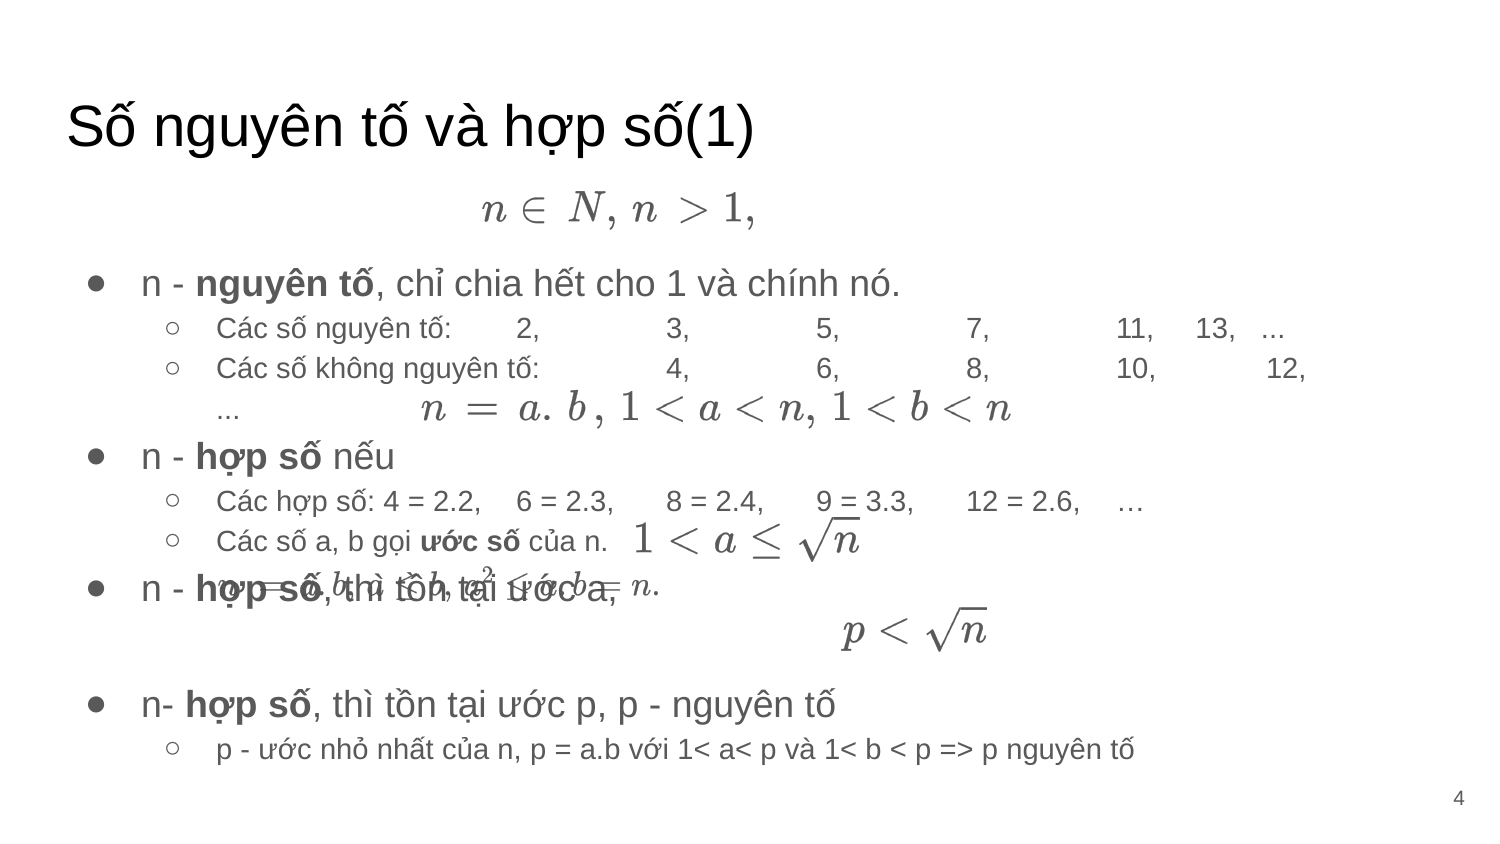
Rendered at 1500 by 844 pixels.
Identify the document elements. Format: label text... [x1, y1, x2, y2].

slide_number ‹#› [1389, 764, 1480, 830]
picture [636, 517, 860, 562]
list n - nguyên tố, chỉ chia hết cho 1 và chính nó. Các số nguyên tố: 2, 3, 5, 7, 11, 13, ... Các số không nguyên tố: 4, 6, 8, 10, 12, ... n - hợp số nếu Các hợp số: 4 = 2.2, 6 = 2.3, 8 = 2.4, 9 = 3.3, 12 = 2.6, … Các số a, b gọi ước số của n. n - hợp số, thì tồn tại ước a, n- hợp số, thì tồn tại ước p, p - nguyên tố p - ước nhỏ nhất của n, p = a.b với 1< a< p và 1< b < p => p nguyên tố [51, 237, 1449, 750]
picture [482, 190, 753, 230]
picture [217, 566, 658, 602]
picture [421, 389, 1011, 430]
picture [841, 607, 987, 652]
title Số nguyên tố và hợp số(1) [51, 72, 1449, 167]
